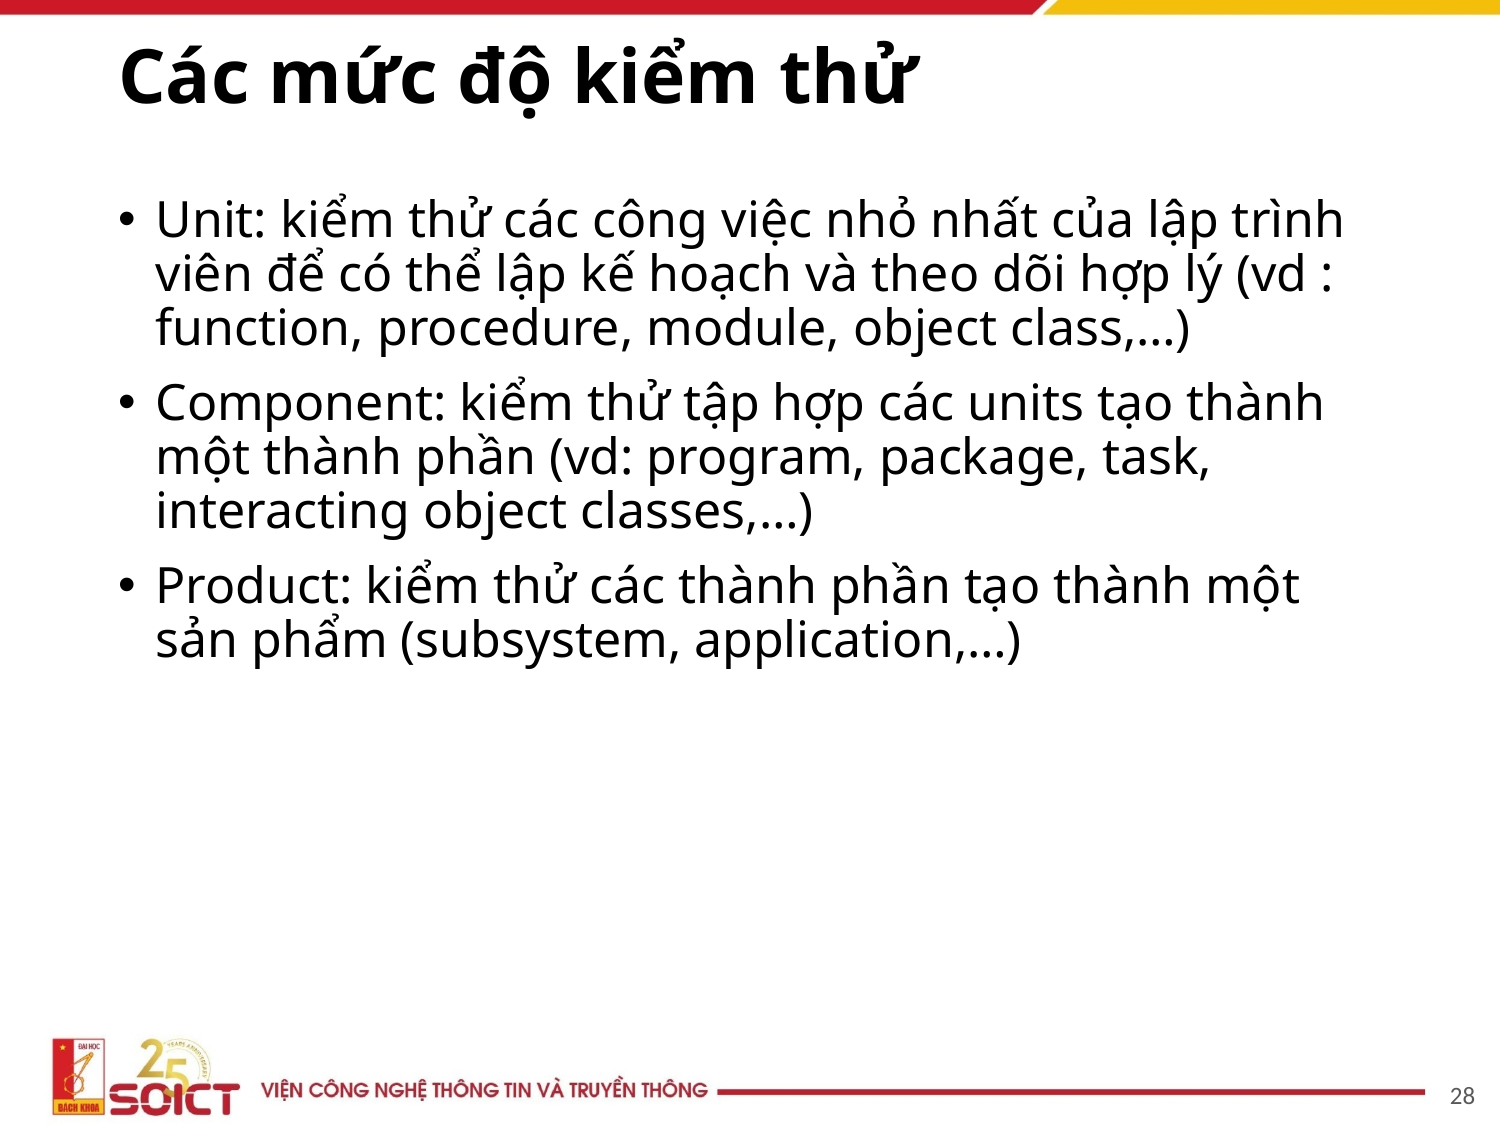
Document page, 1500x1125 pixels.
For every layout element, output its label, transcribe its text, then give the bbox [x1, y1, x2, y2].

list Unit: kiểm thử các công việc nhỏ nhất của lập trình viên để có thể lập kế hoạch và theo dõi hợp lý (vd : function, procedure, module, object class,…) Component: kiểm thử tập hợp các units tạo thành một thành phần (vd: program, package, task, interacting object classes,…) Product: kiểm thử các thành phần tạo thành một sản phẩm (subsystem, application,…) [103, 179, 1397, 997]
slide_number 28 [1303, 1064, 1491, 1125]
picture [0, 0, 1500, 1125]
title Các mức độ kiểm thử [103, 24, 1397, 155]
